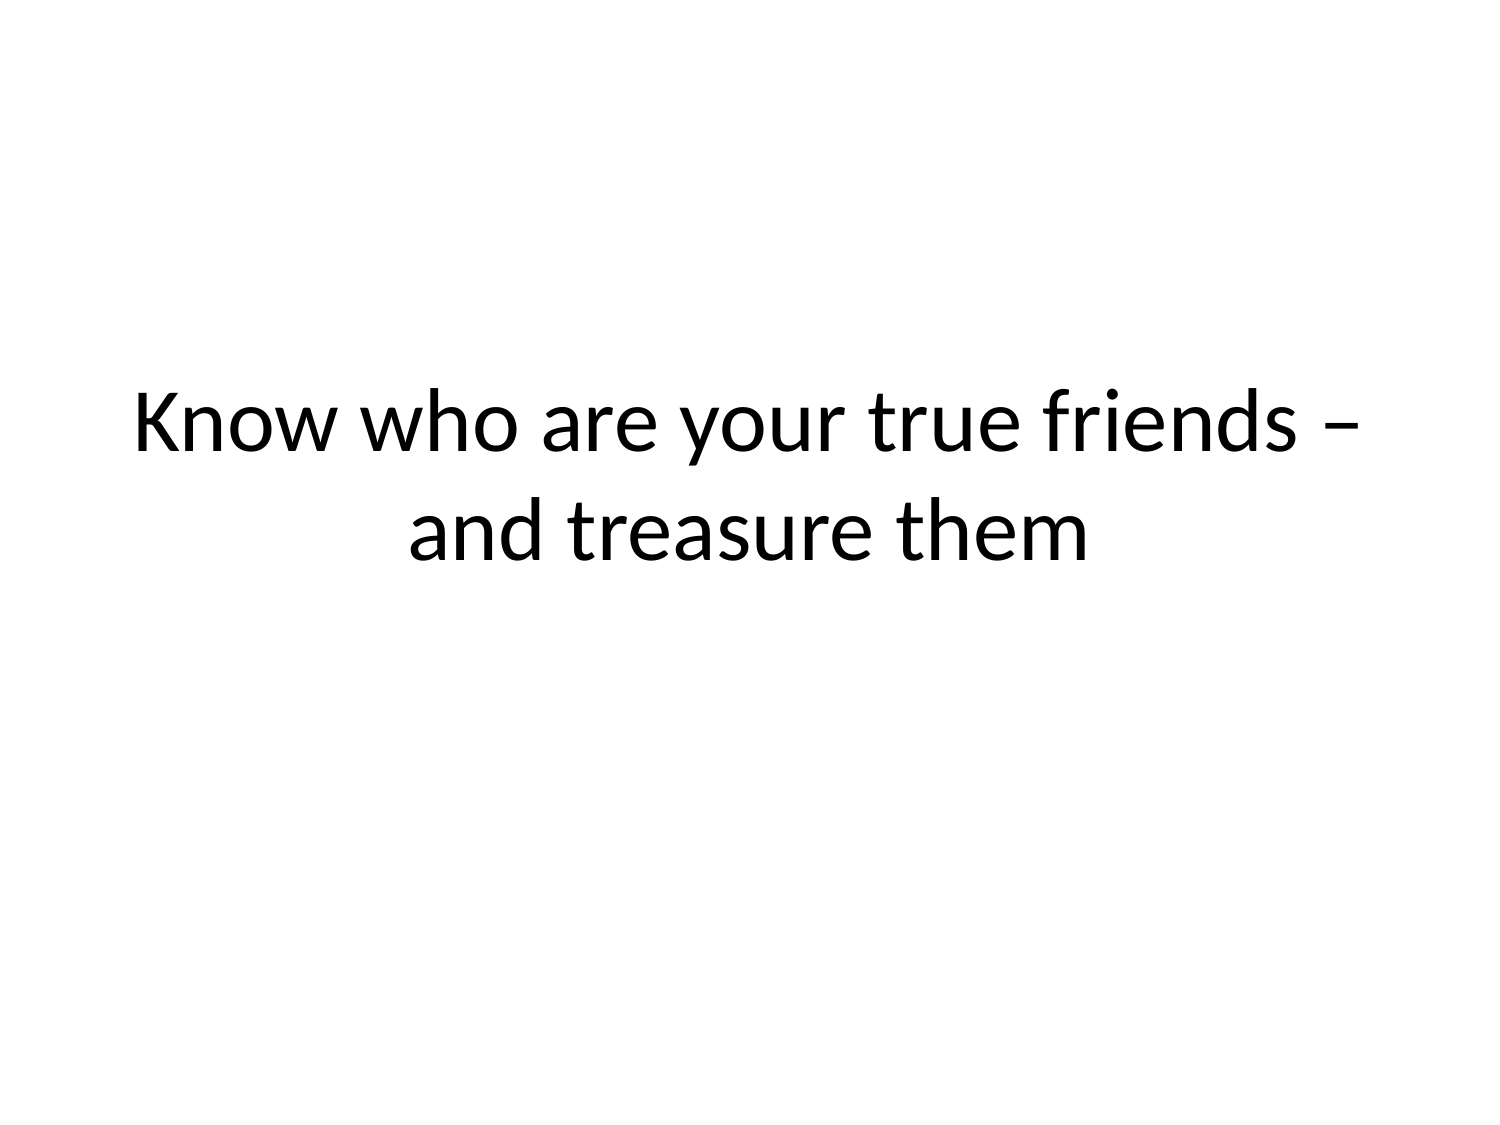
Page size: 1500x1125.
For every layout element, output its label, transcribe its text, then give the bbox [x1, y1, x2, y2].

title Know who are your true friends – and treasure them [112, 349, 1388, 591]
